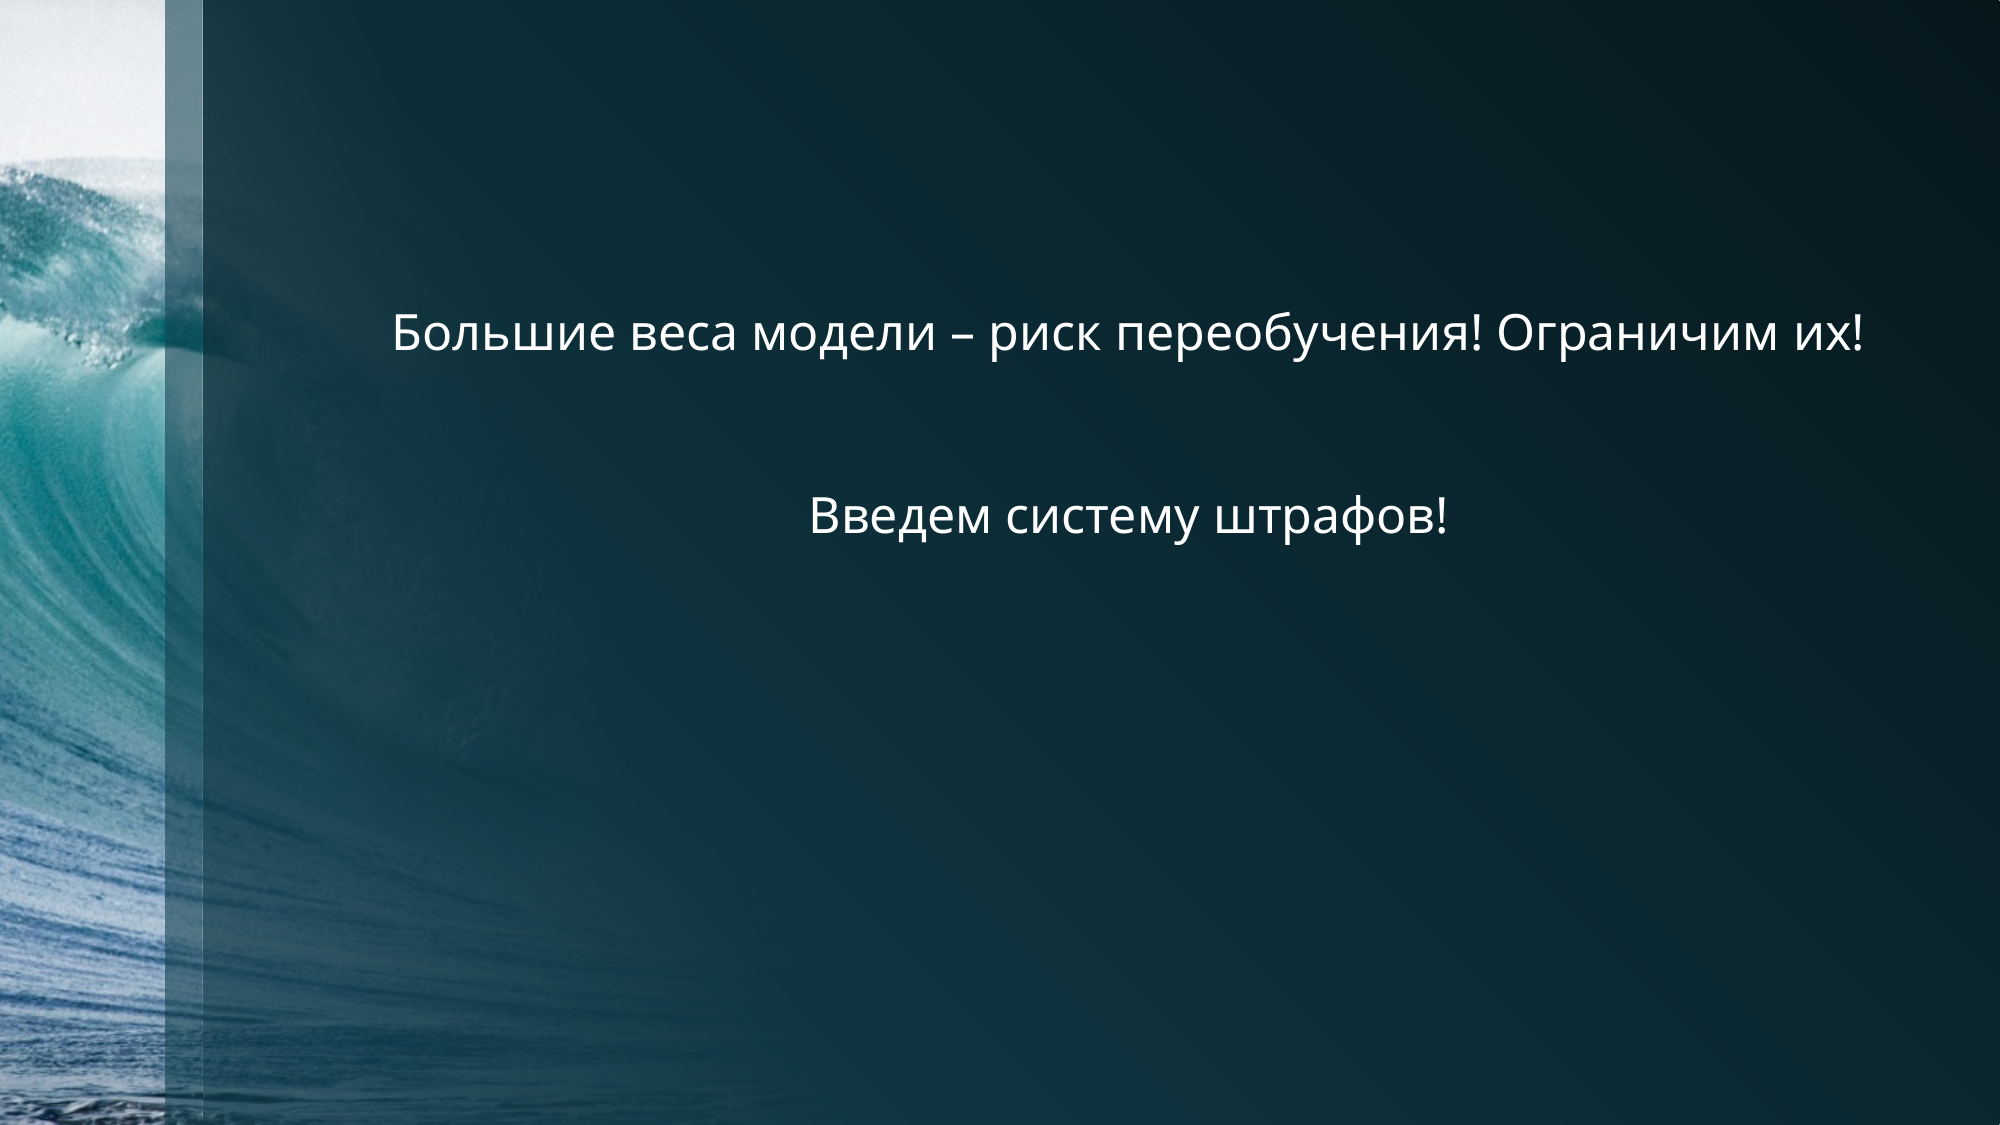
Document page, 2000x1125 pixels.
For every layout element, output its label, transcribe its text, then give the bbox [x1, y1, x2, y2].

picture [0, 0, 2000, 1125]
list Большие веса модели – риск переобучения! Ограничим их! Введем систему штрафов! [324, 299, 1933, 1025]
